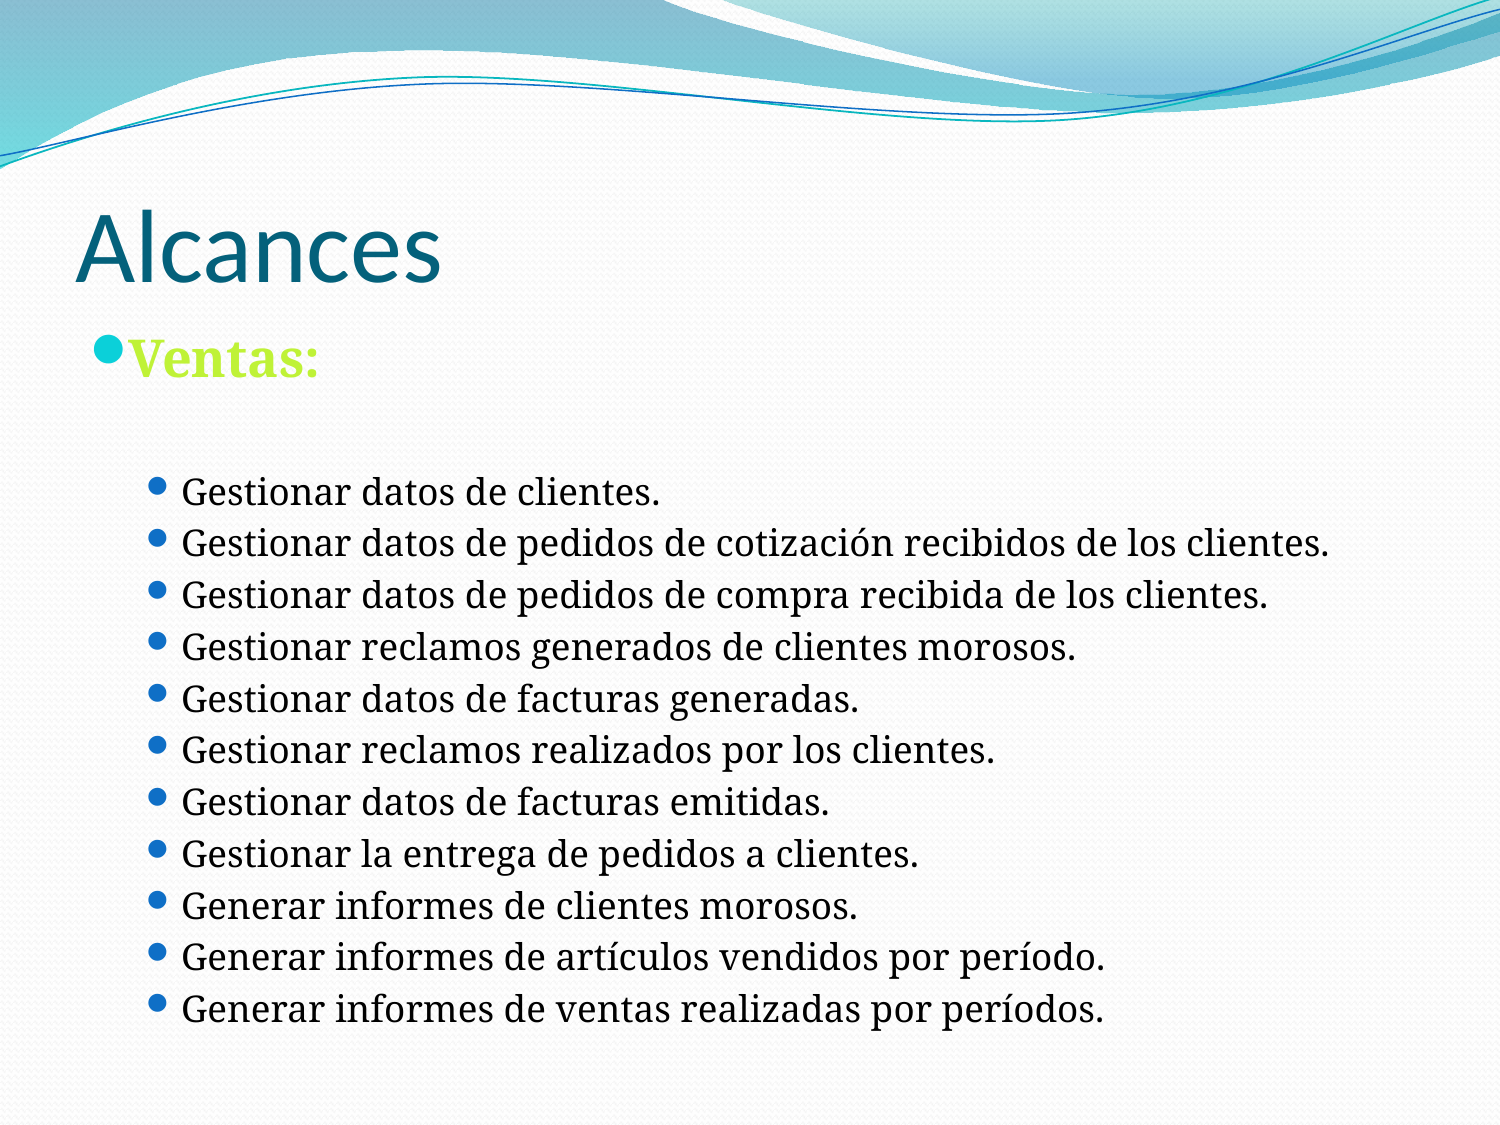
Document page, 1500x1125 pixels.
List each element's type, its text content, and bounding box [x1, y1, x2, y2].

list Ventas: Gestionar datos de clientes. Gestionar datos de pedidos de cotización recibidos de los clientes. Gestionar datos de pedidos de compra recibida de los clientes. Gestionar reclamos generados de clientes morosos. Gestionar datos de facturas generadas. Gestionar reclamos realizados por los clientes. Gestionar datos de facturas emitidas. Gestionar la entrega de pedidos a clientes. Generar informes de clientes morosos. Generar informes de artículos vendidos por período. Generar informes de ventas realizadas por períodos. [75, 317, 1425, 1038]
title Alcances [75, 115, 1425, 303]
